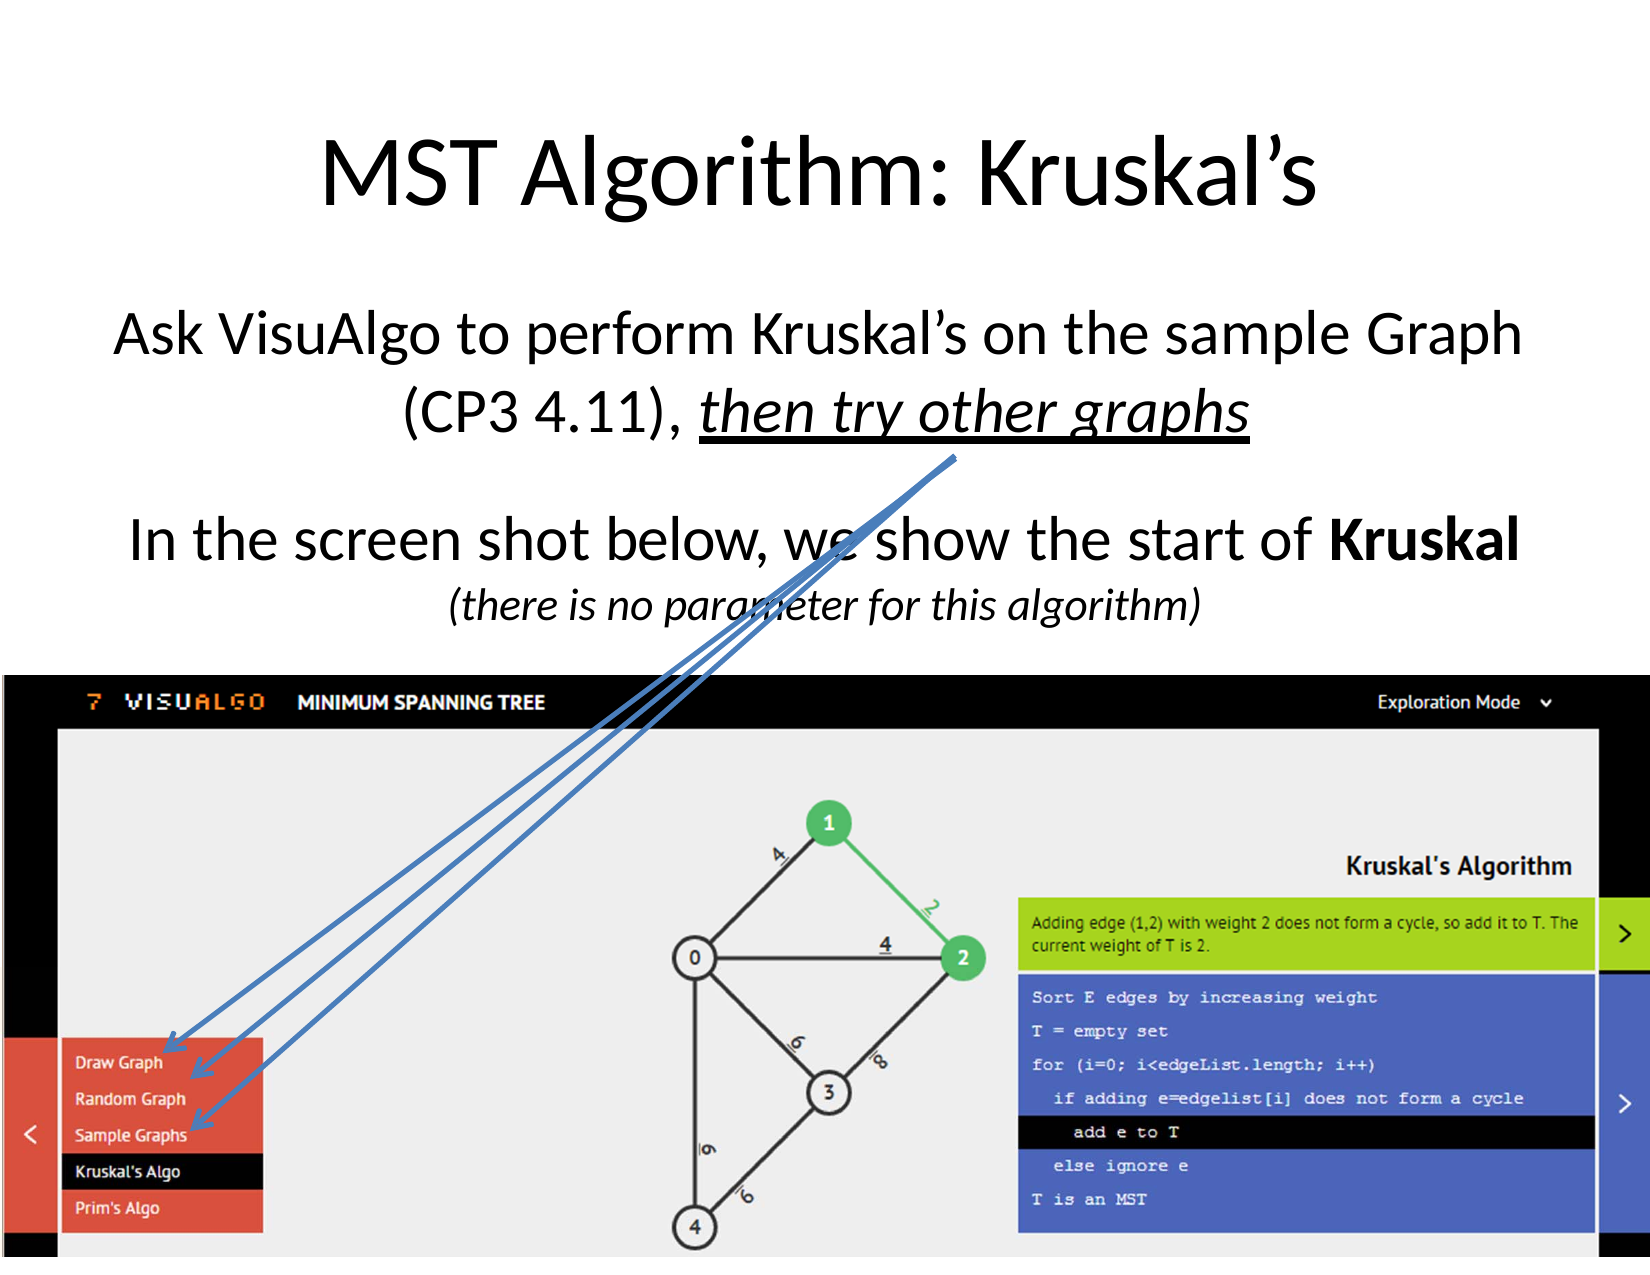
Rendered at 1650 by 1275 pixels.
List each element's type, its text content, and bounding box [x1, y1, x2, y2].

text_box [162, 506, 887, 1054]
list Ask VisuAlgo to perform Kruskal’s on the sample Graph (CP3 4.11), then try other graphs In the screen shot below, we show the start of Kruskal (there is no parameter for this algorithm) [96, 257, 1554, 675]
text_box [189, 453, 957, 1132]
title MST Algorithm: Kruskal’s [143, 55, 1507, 257]
text_box [0, 675, 1650, 1257]
text_box [189, 461, 943, 1080]
